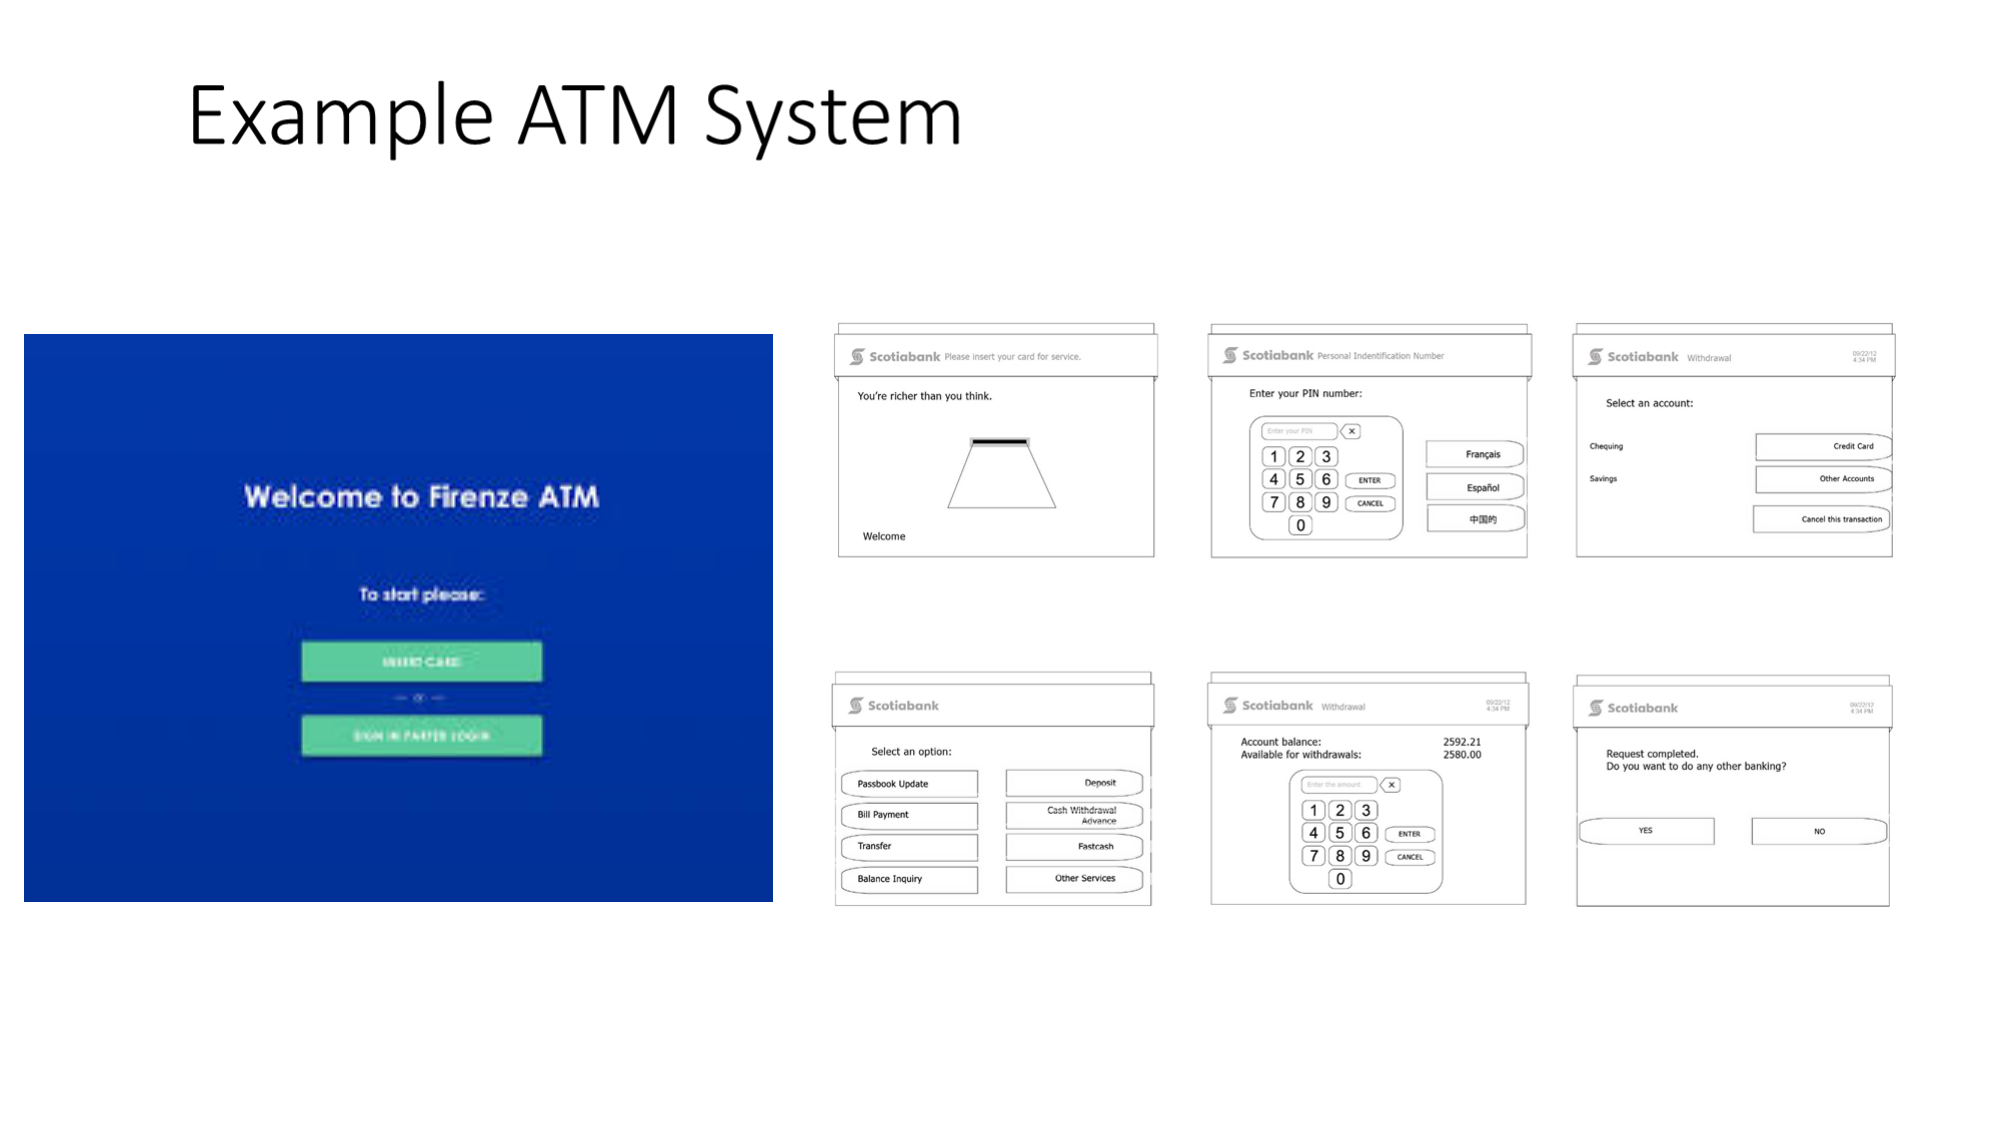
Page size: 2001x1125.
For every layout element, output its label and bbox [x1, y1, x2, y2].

list [24, 334, 773, 902]
picture [773, 287, 1956, 948]
picture [129, 29, 1896, 224]
